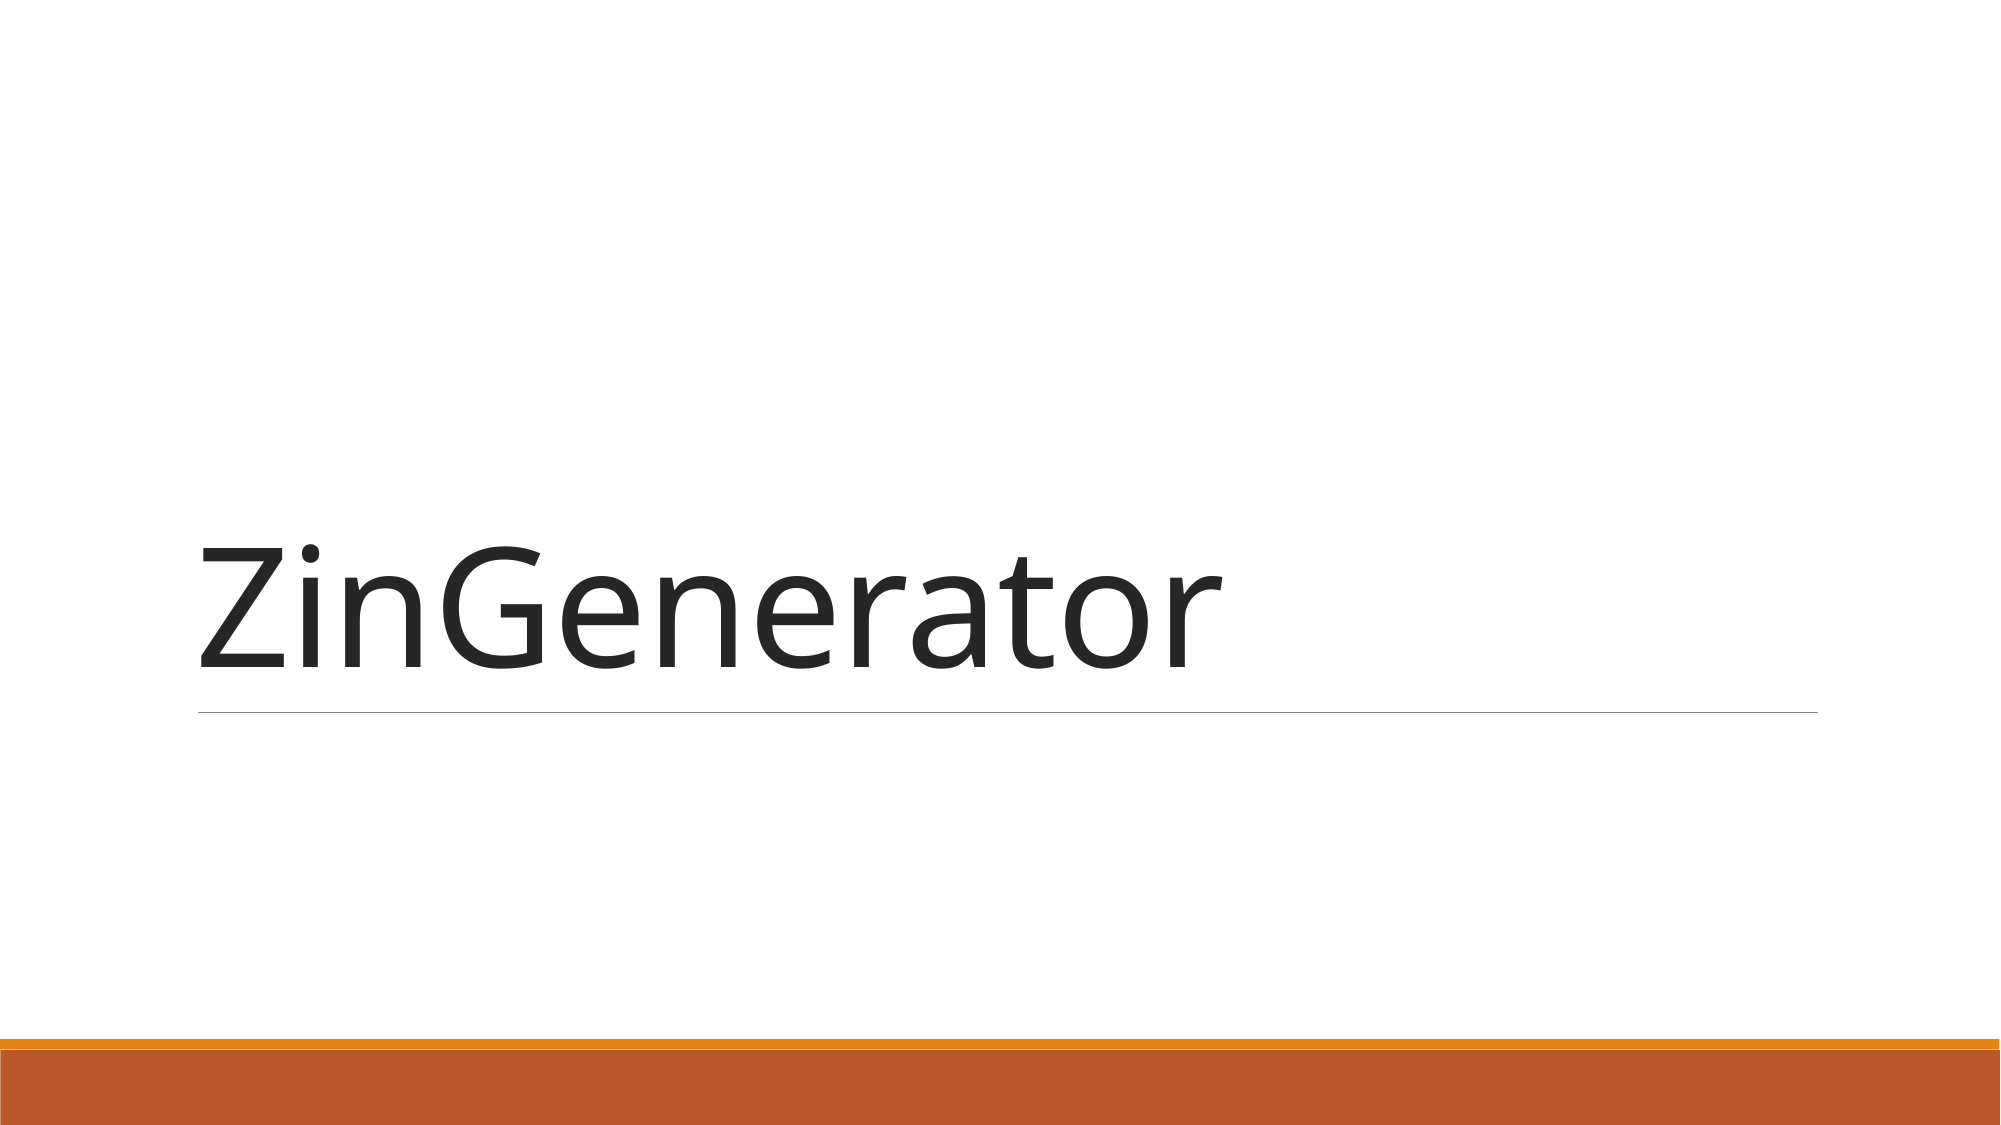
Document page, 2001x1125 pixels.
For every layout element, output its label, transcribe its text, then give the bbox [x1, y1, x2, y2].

title ZinGenerator [180, 124, 1830, 710]
